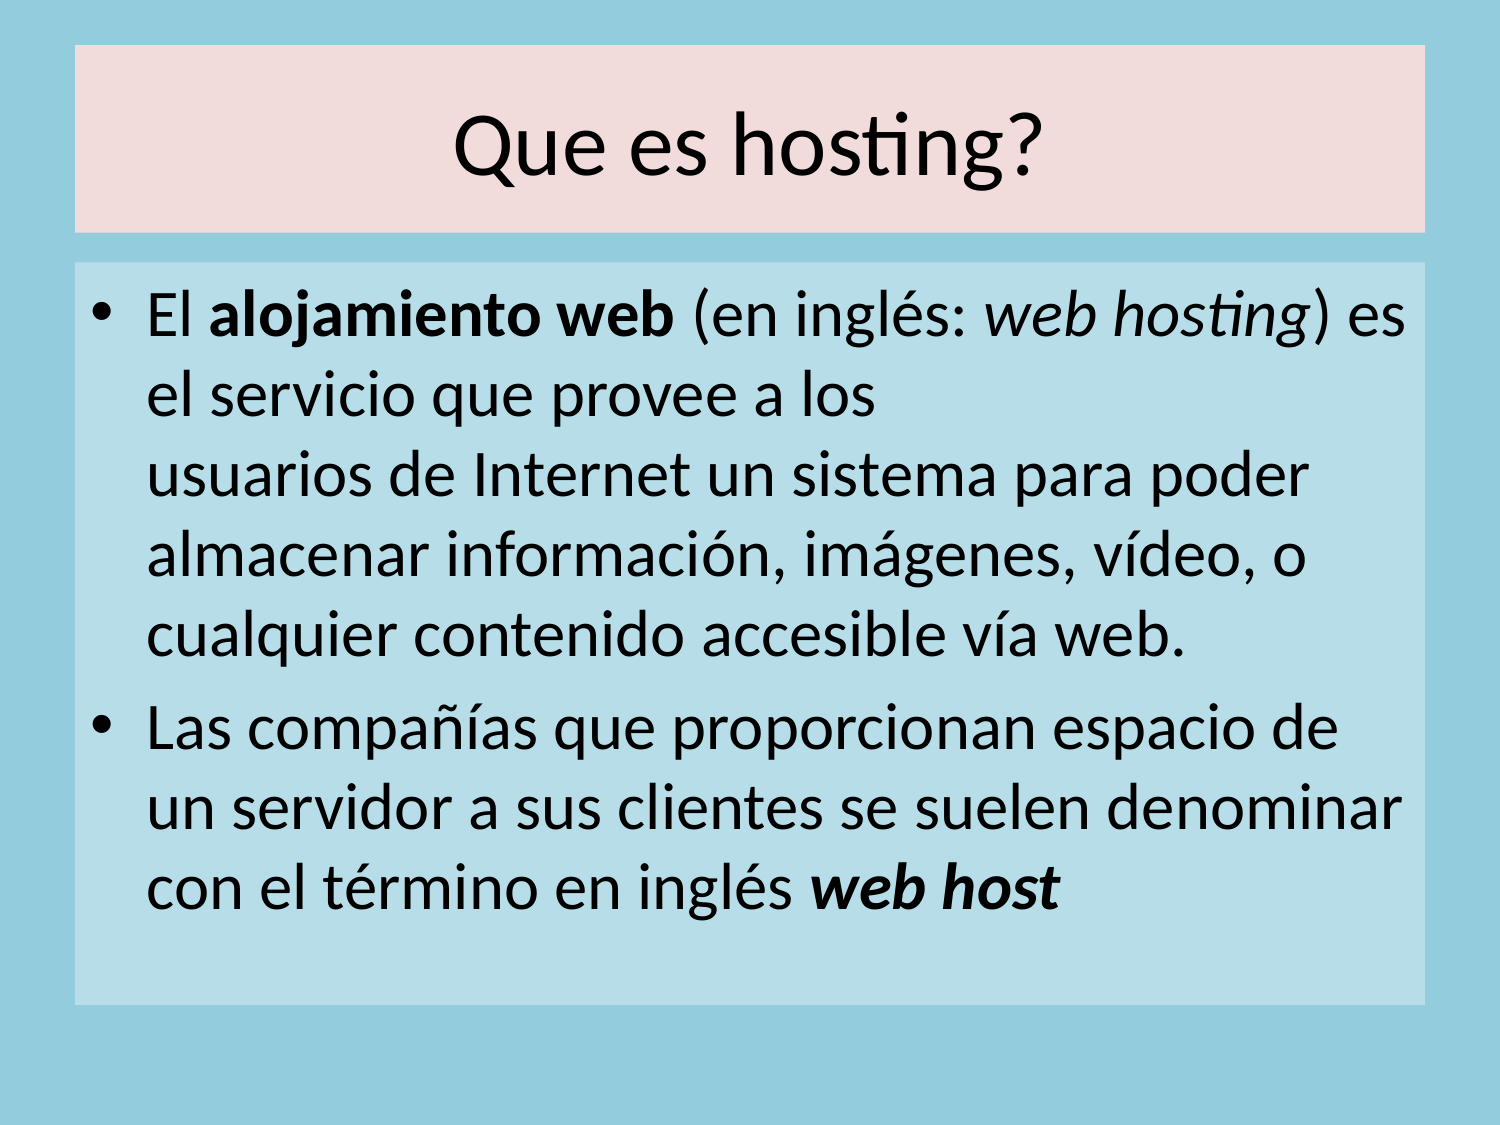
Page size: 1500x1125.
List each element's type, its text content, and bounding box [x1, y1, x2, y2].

title Que es hosting? [75, 45, 1425, 233]
list El alojamiento web (en inglés: web hosting) es el servicio que provee a los usuarios de Internet un sistema para poder almacenar información, imágenes, vídeo, o cualquier contenido accesible vía web. Las compañías que proporcionan espacio de un servidor a sus clientes se suelen denominar con el término en inglés web host [75, 262, 1425, 1005]
